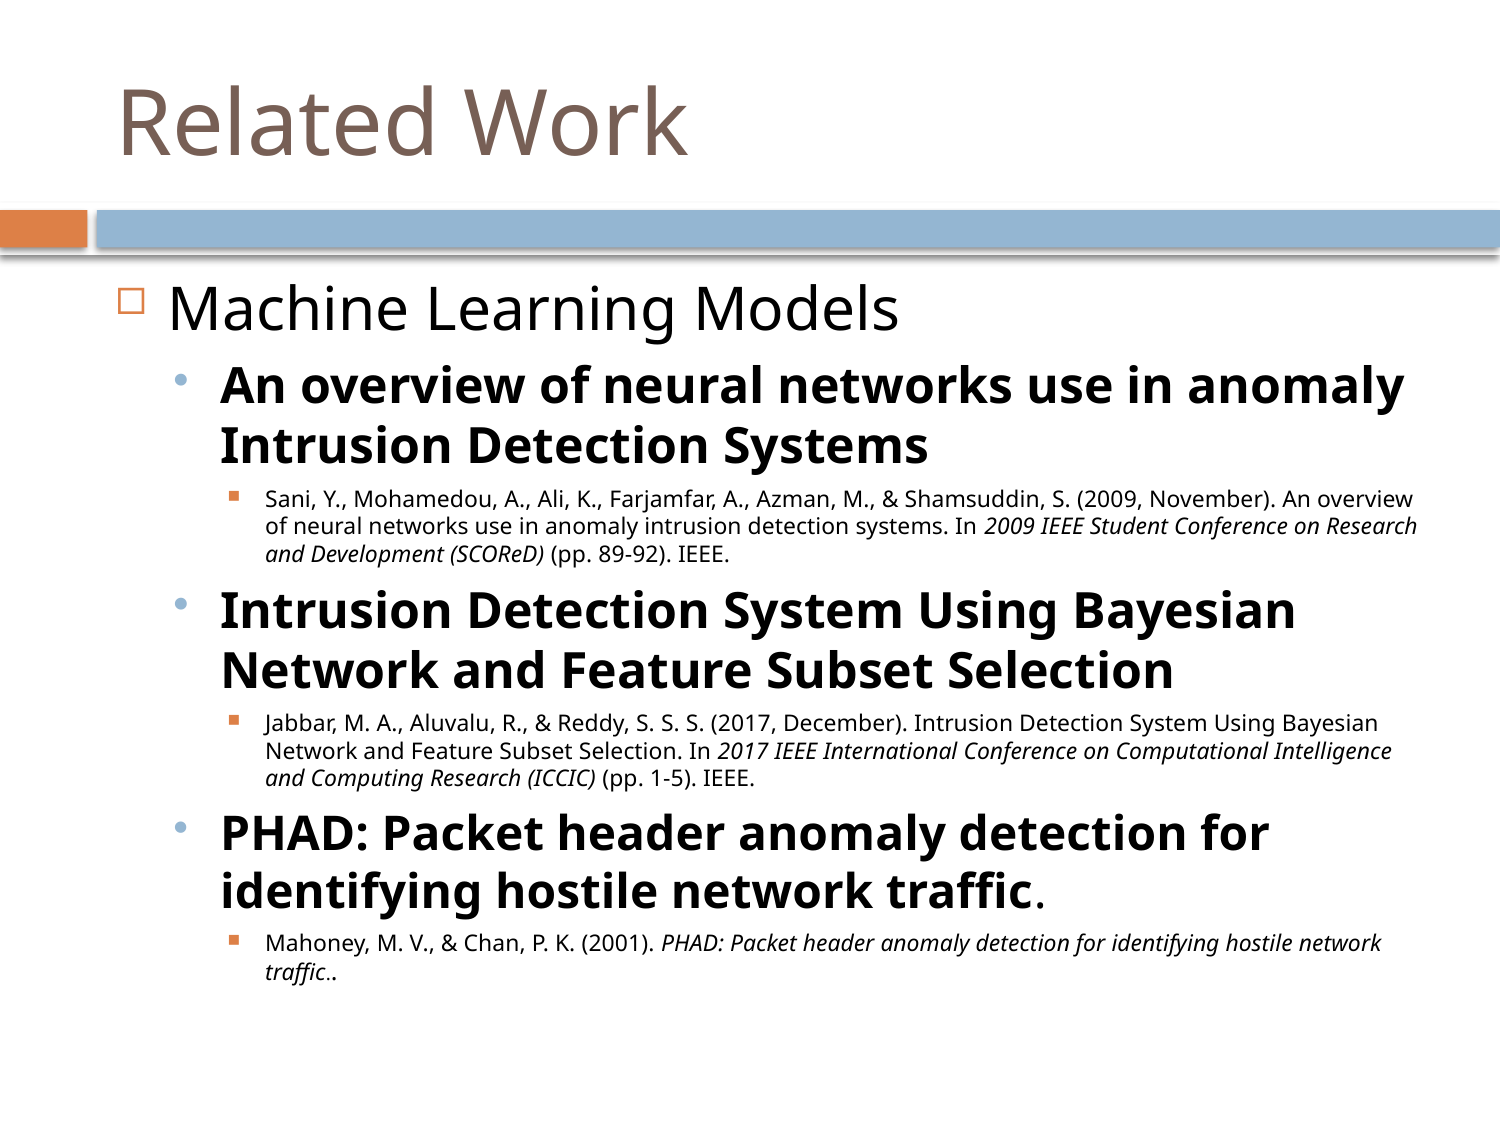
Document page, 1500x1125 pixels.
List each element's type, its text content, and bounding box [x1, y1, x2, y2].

list Machine Learning Models An overview of neural networks use in anomaly Intrusion Detection Systems Sani, Y., Mohamedou, A., Ali, K., Farjamfar, A., Azman, M., & Shamsuddin, S. (2009, November). An overview of neural networks use in anomaly intrusion detection systems. In 2009 IEEE Student Conference on Research and Development (SCOReD) (pp. 89-92). IEEE. Intrusion Detection System Using Bayesian Network and Feature Subset Selection Jabbar, M. A., Aluvalu, R., & Reddy, S. S. S. (2017, December). Intrusion Detection System Using Bayesian Network and Feature Subset Selection. In 2017 IEEE International Conference on Computational Intelligence and Computing Research (ICCIC) (pp. 1-5). IEEE. PHAD: Packet header anomaly detection for identifying hostile network traffic. Mahoney, M. V., & Chan, P. K. (2001). PHAD: Packet header anomaly detection for identifying hostile network traffic.. [100, 262, 1438, 1000]
title Related Work [100, 37, 1438, 200]
